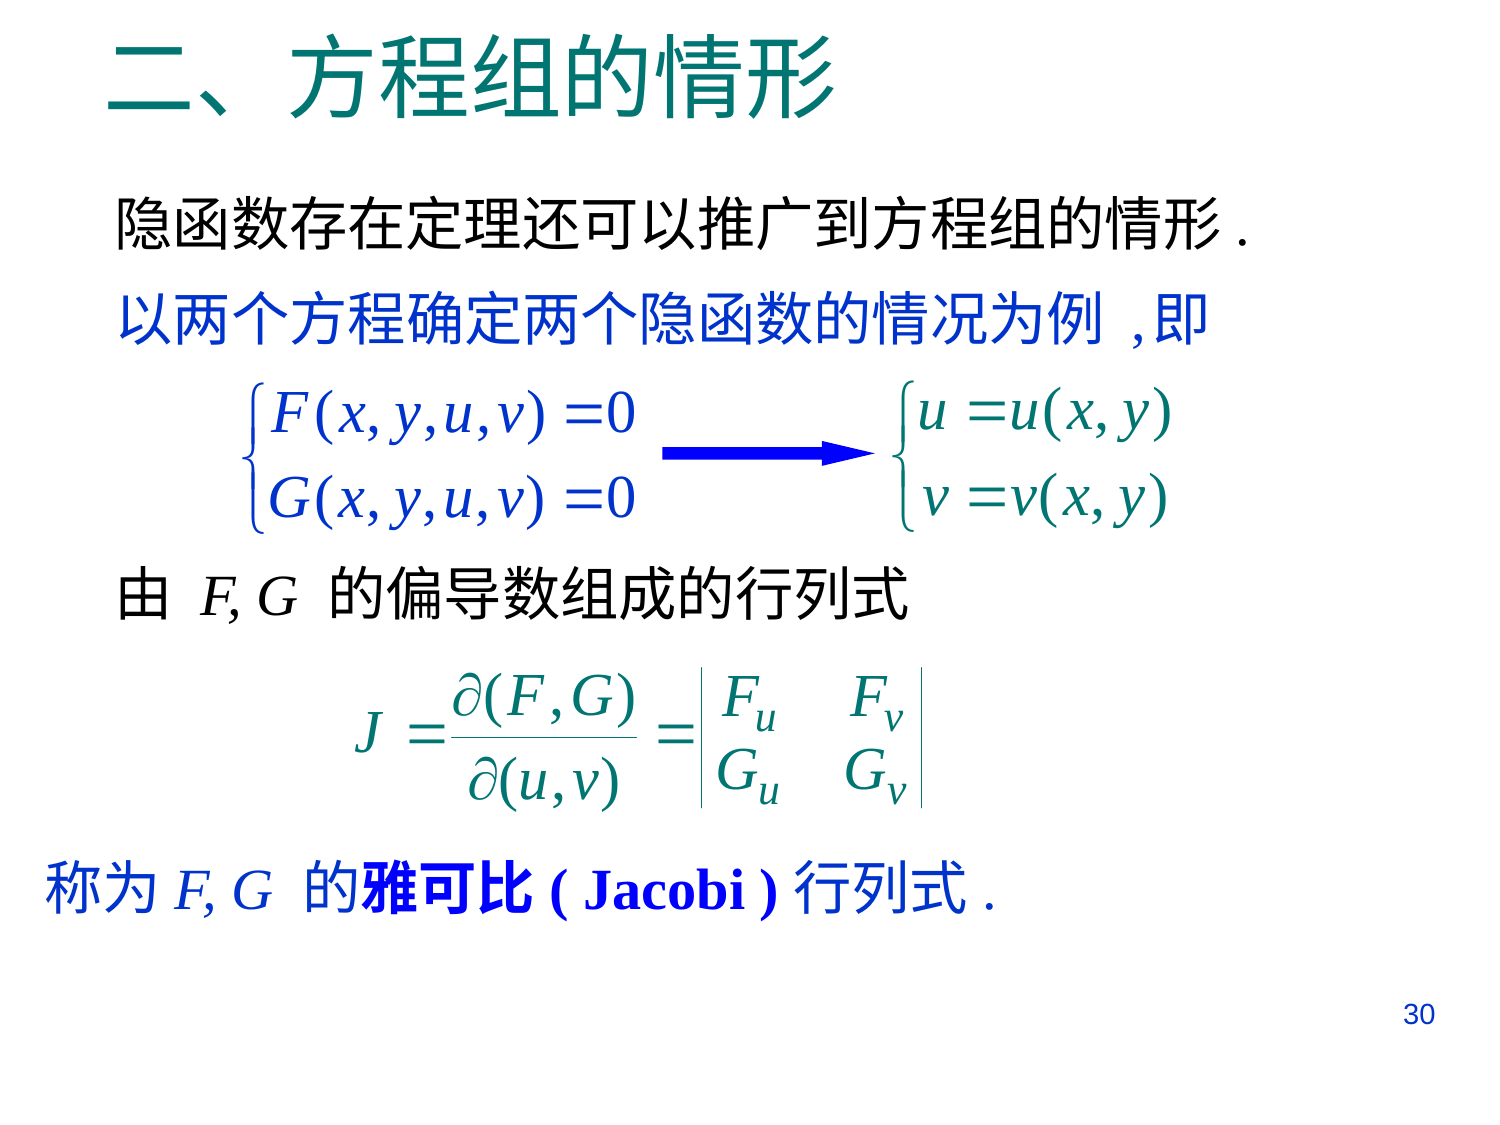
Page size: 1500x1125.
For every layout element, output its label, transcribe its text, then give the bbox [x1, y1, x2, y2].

text_box 即 [1137, 275, 1226, 360]
text_box [662, 440, 875, 466]
text_box 称为F, G 的雅可比( Jacobi )行列式. [29, 843, 1005, 929]
text_box 由 F, G 的偏导数组成的行列式 [99, 549, 975, 635]
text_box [235, 376, 638, 538]
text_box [348, 662, 926, 817]
slide_number 30 [1074, 987, 1451, 1066]
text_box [885, 374, 1176, 536]
text_box 隐函数存在定理还可以推广到方程组的情形. [99, 179, 1450, 265]
text_box 以两个方程确定两个隐函数的情况为例 , [99, 275, 1137, 360]
title 二、方程组的情形 [88, 0, 927, 149]
